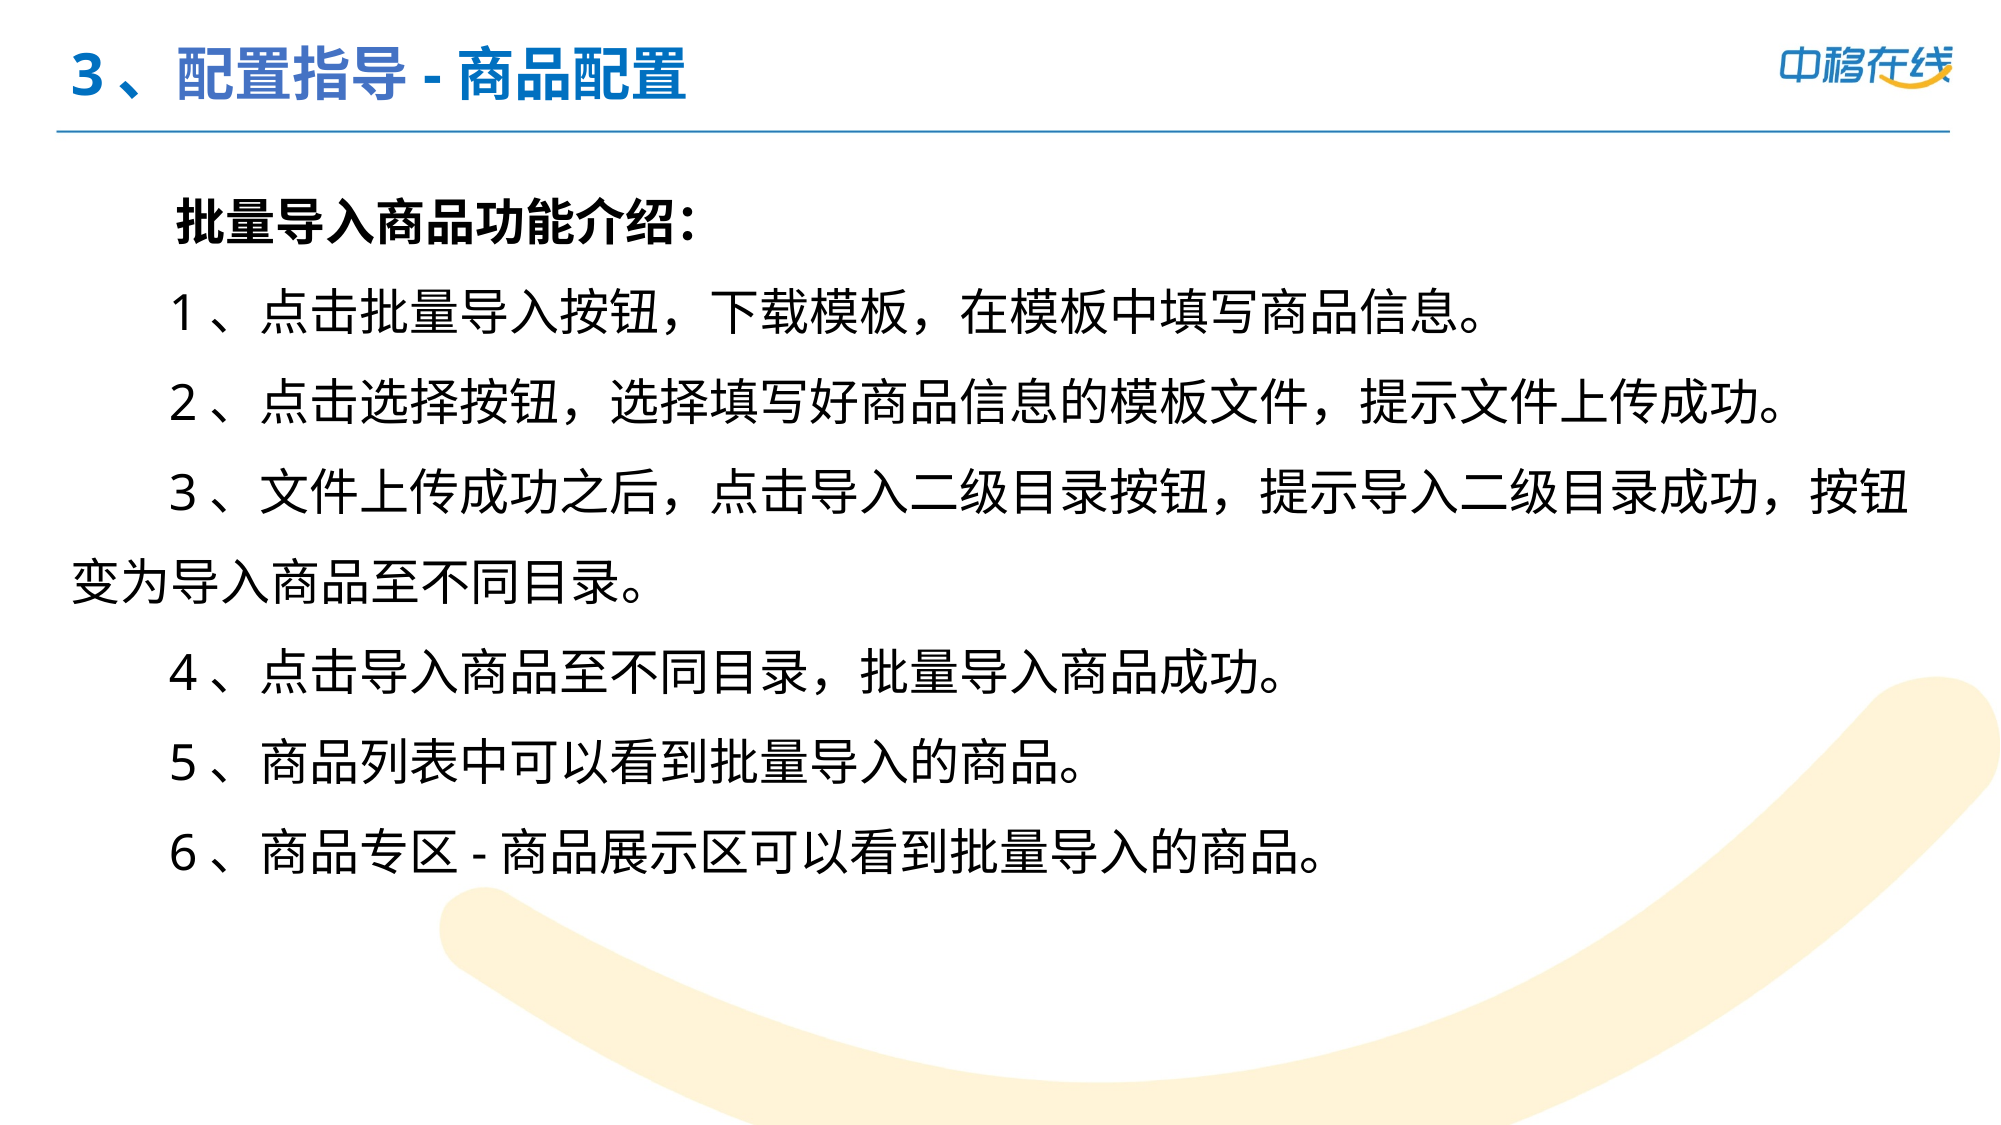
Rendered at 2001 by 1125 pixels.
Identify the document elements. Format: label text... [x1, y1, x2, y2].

picture [0, 0, 2000, 1125]
subtitle 批量导入商品功能介绍： 1、点击批量导入按钮，下载模板，在模板中填写商品信息。 2、点击选择按钮，选择填写好商品信息的模板文件，提示文件上传成功。 3、文件上传成功之后，点击导入二级目录按钮，提示导入二级目录成功，按钮变为导入商品至不同目录。 4、点击导入商品至不同目录，批量导入商品成功。 5、商品列表中可以看到批量导入的商品。 6、商品专区-商品展示区可以看到批量导入的商品。 [55, 153, 1948, 987]
title 3、配置指导-商品配置 [55, 29, 1764, 123]
